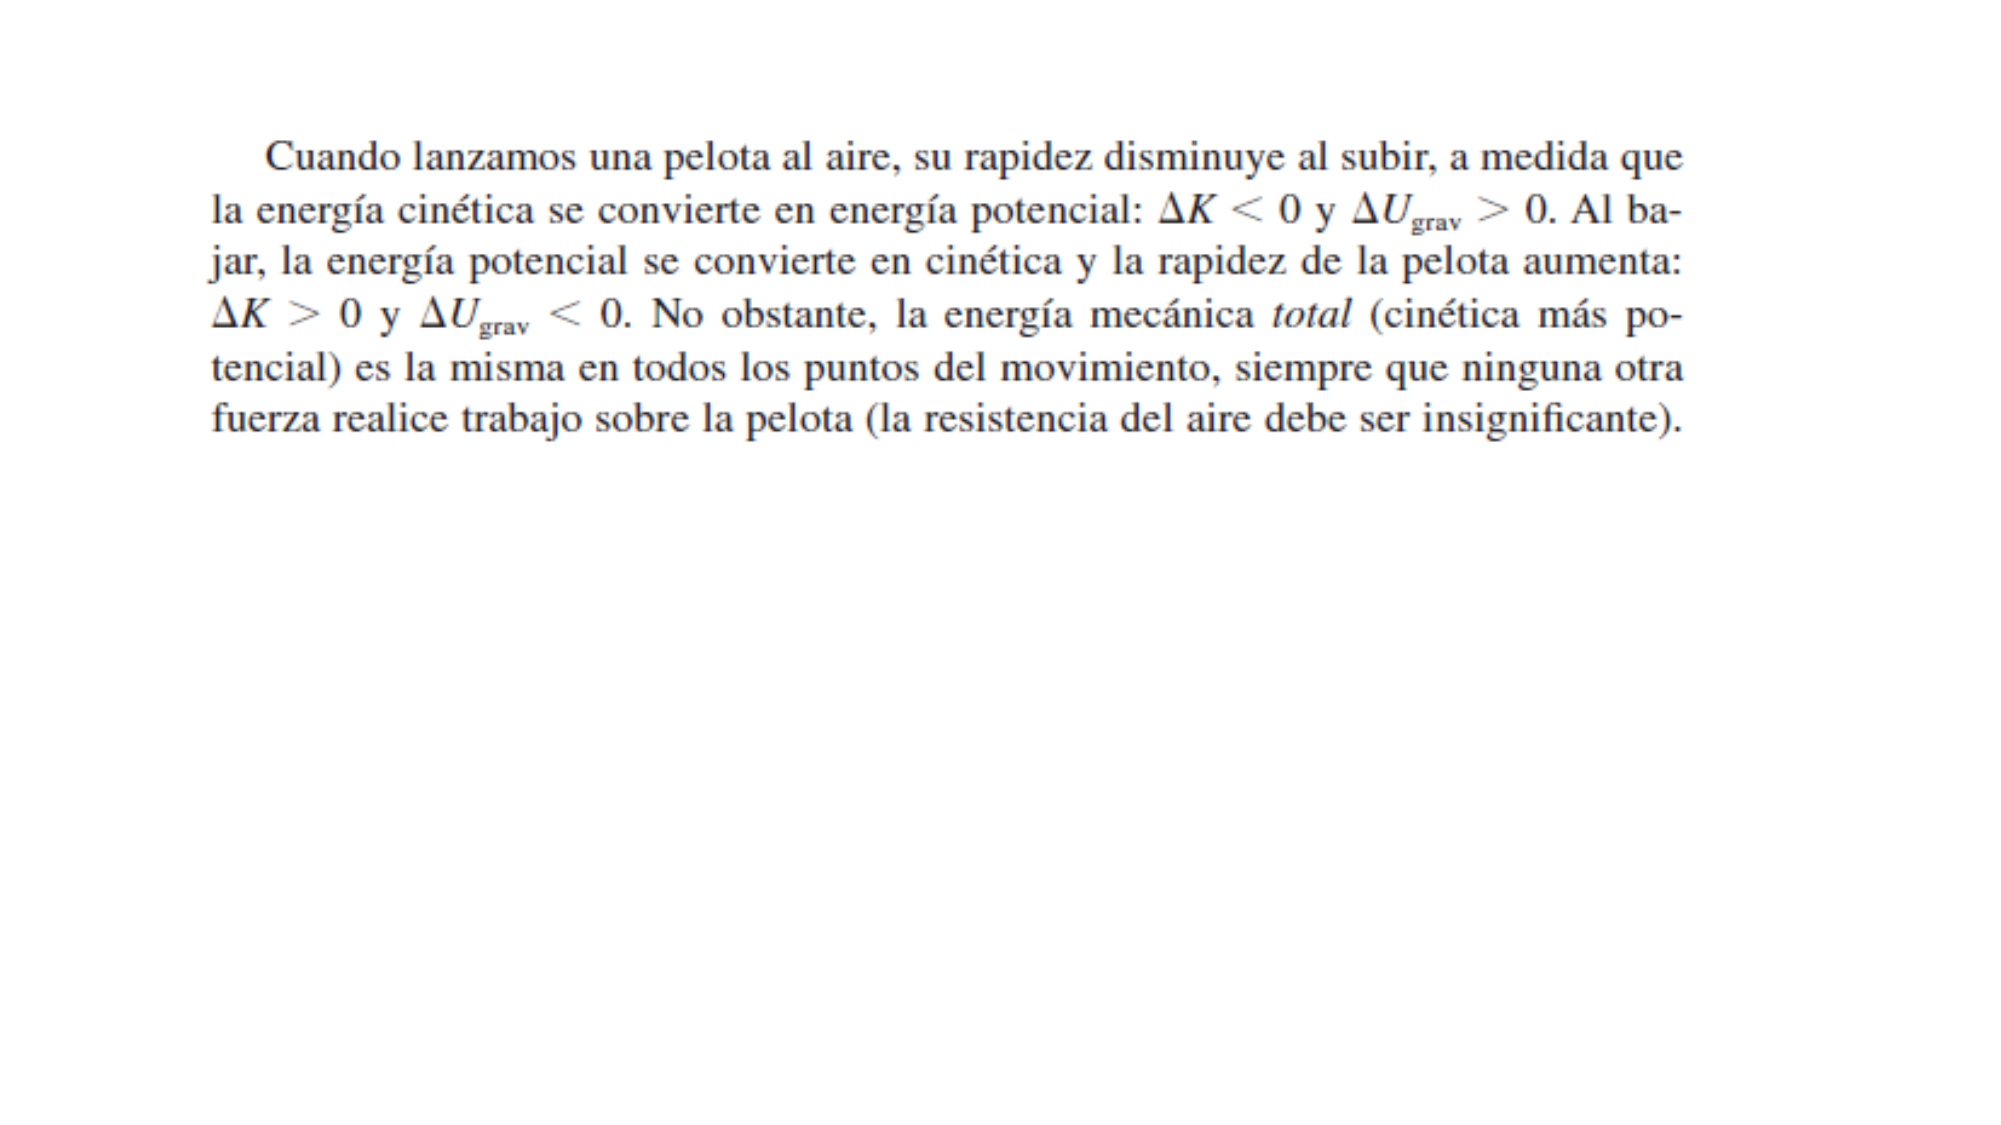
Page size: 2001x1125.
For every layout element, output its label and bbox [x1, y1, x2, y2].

picture [154, 139, 1723, 471]
